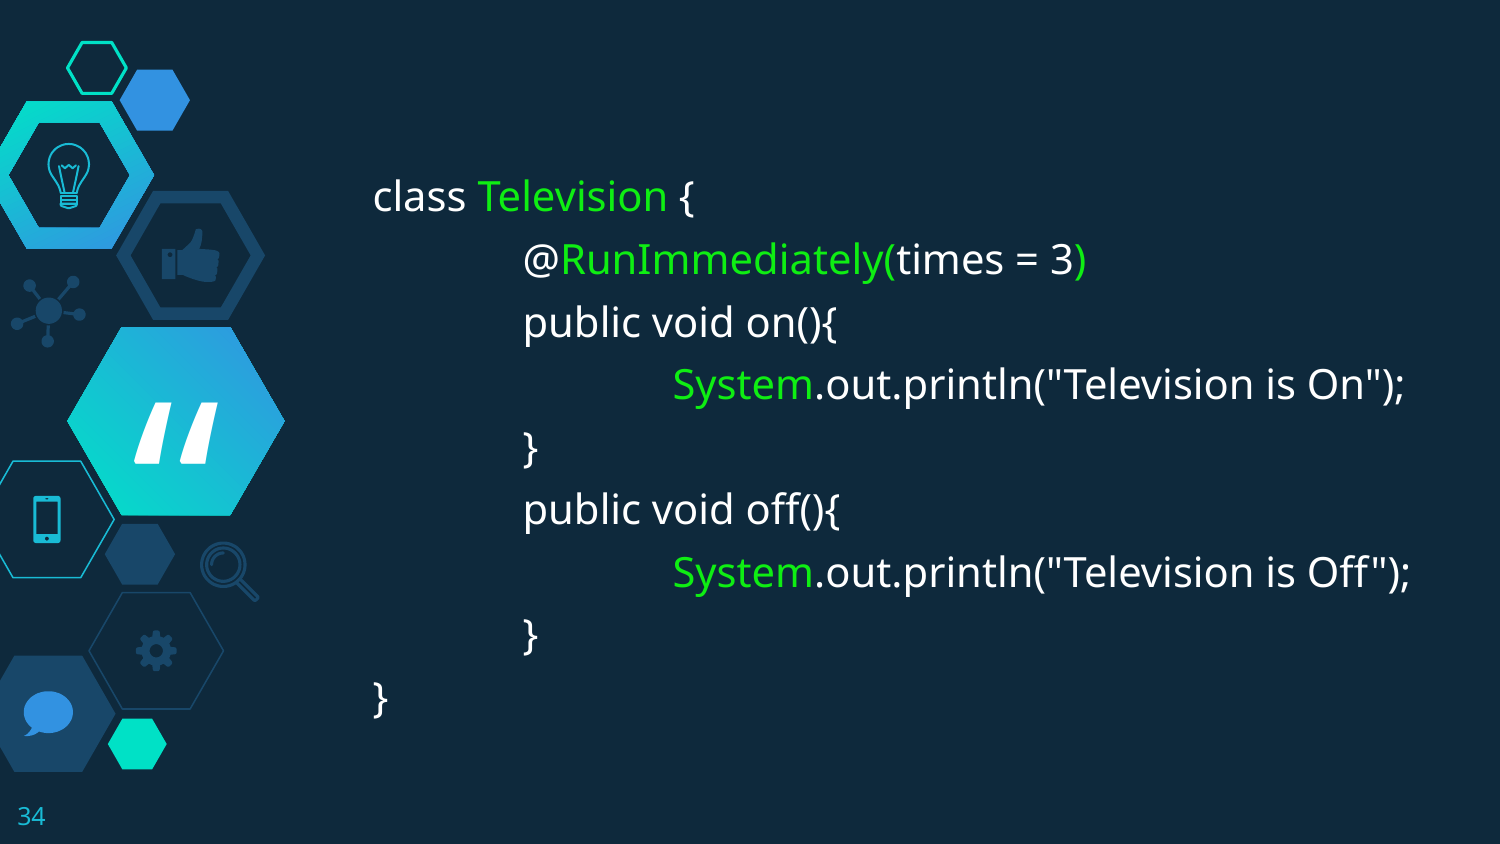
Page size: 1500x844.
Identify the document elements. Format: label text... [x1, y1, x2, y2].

list class Television { @RunImmediately(times = 3) public void on(){ System.out.println("Television is On"); } public void off(){ System.out.println("Television is Off"); } } [357, 246, 1436, 645]
slide_number 34 [2, 785, 93, 844]
